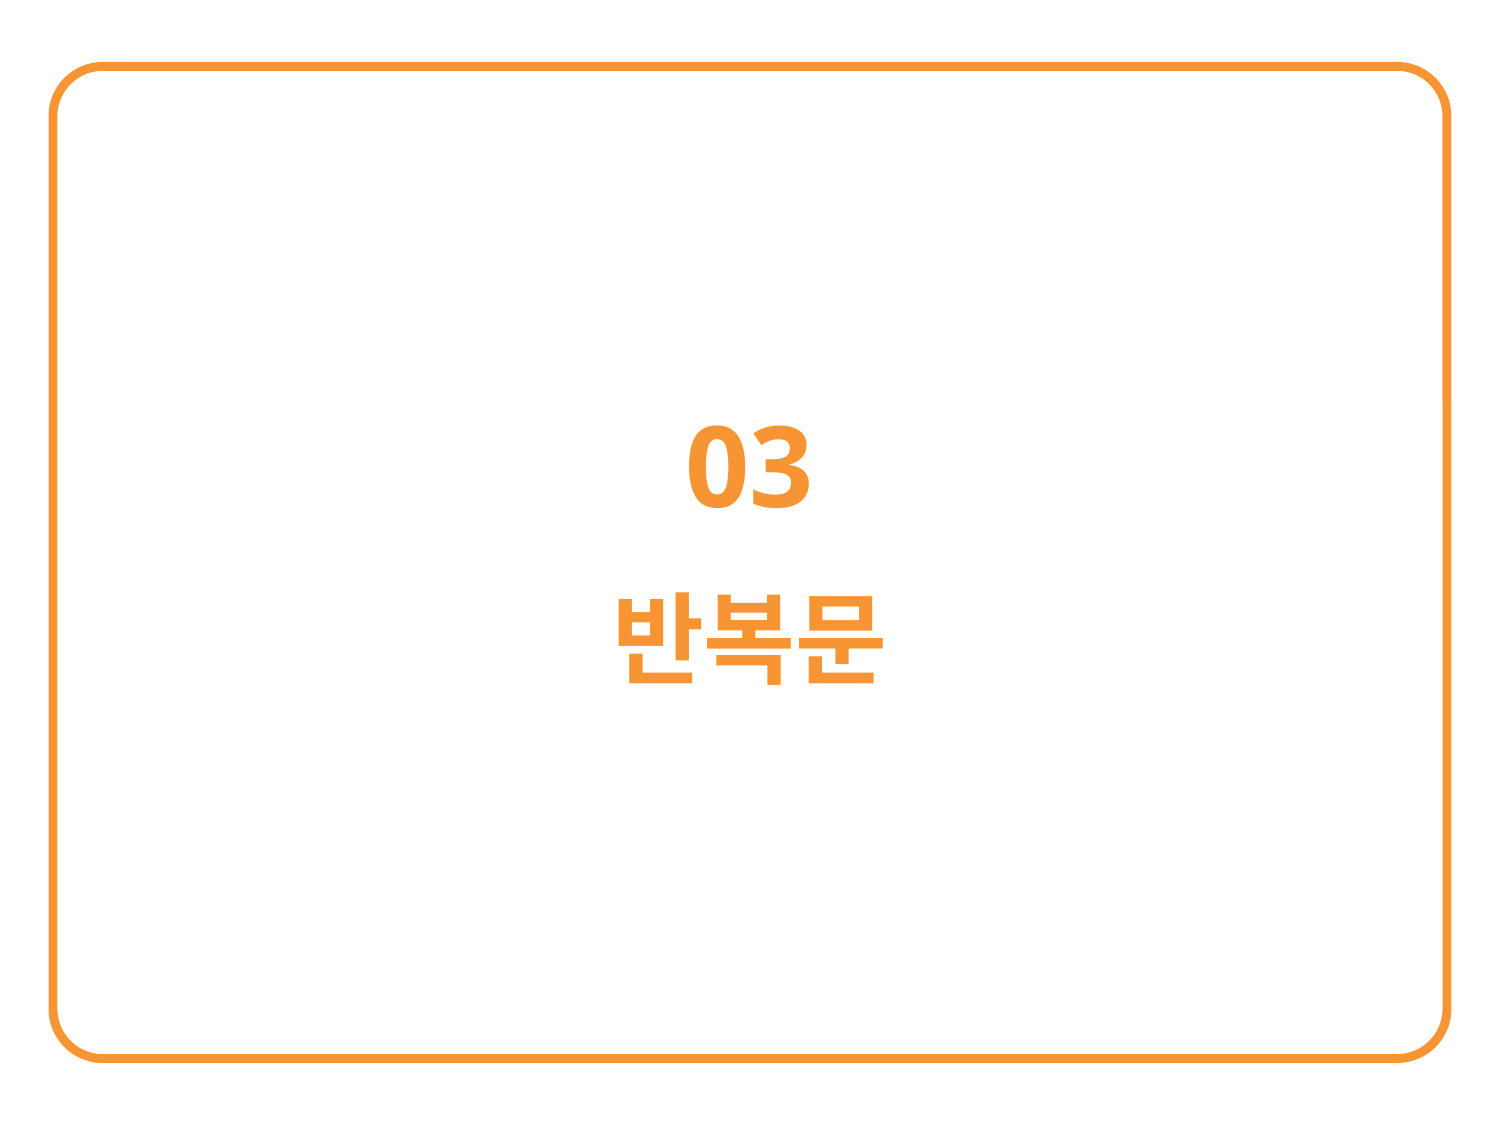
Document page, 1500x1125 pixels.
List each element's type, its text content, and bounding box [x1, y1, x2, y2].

list 03 [117, 385, 1383, 540]
list 반복문 [117, 559, 1383, 715]
